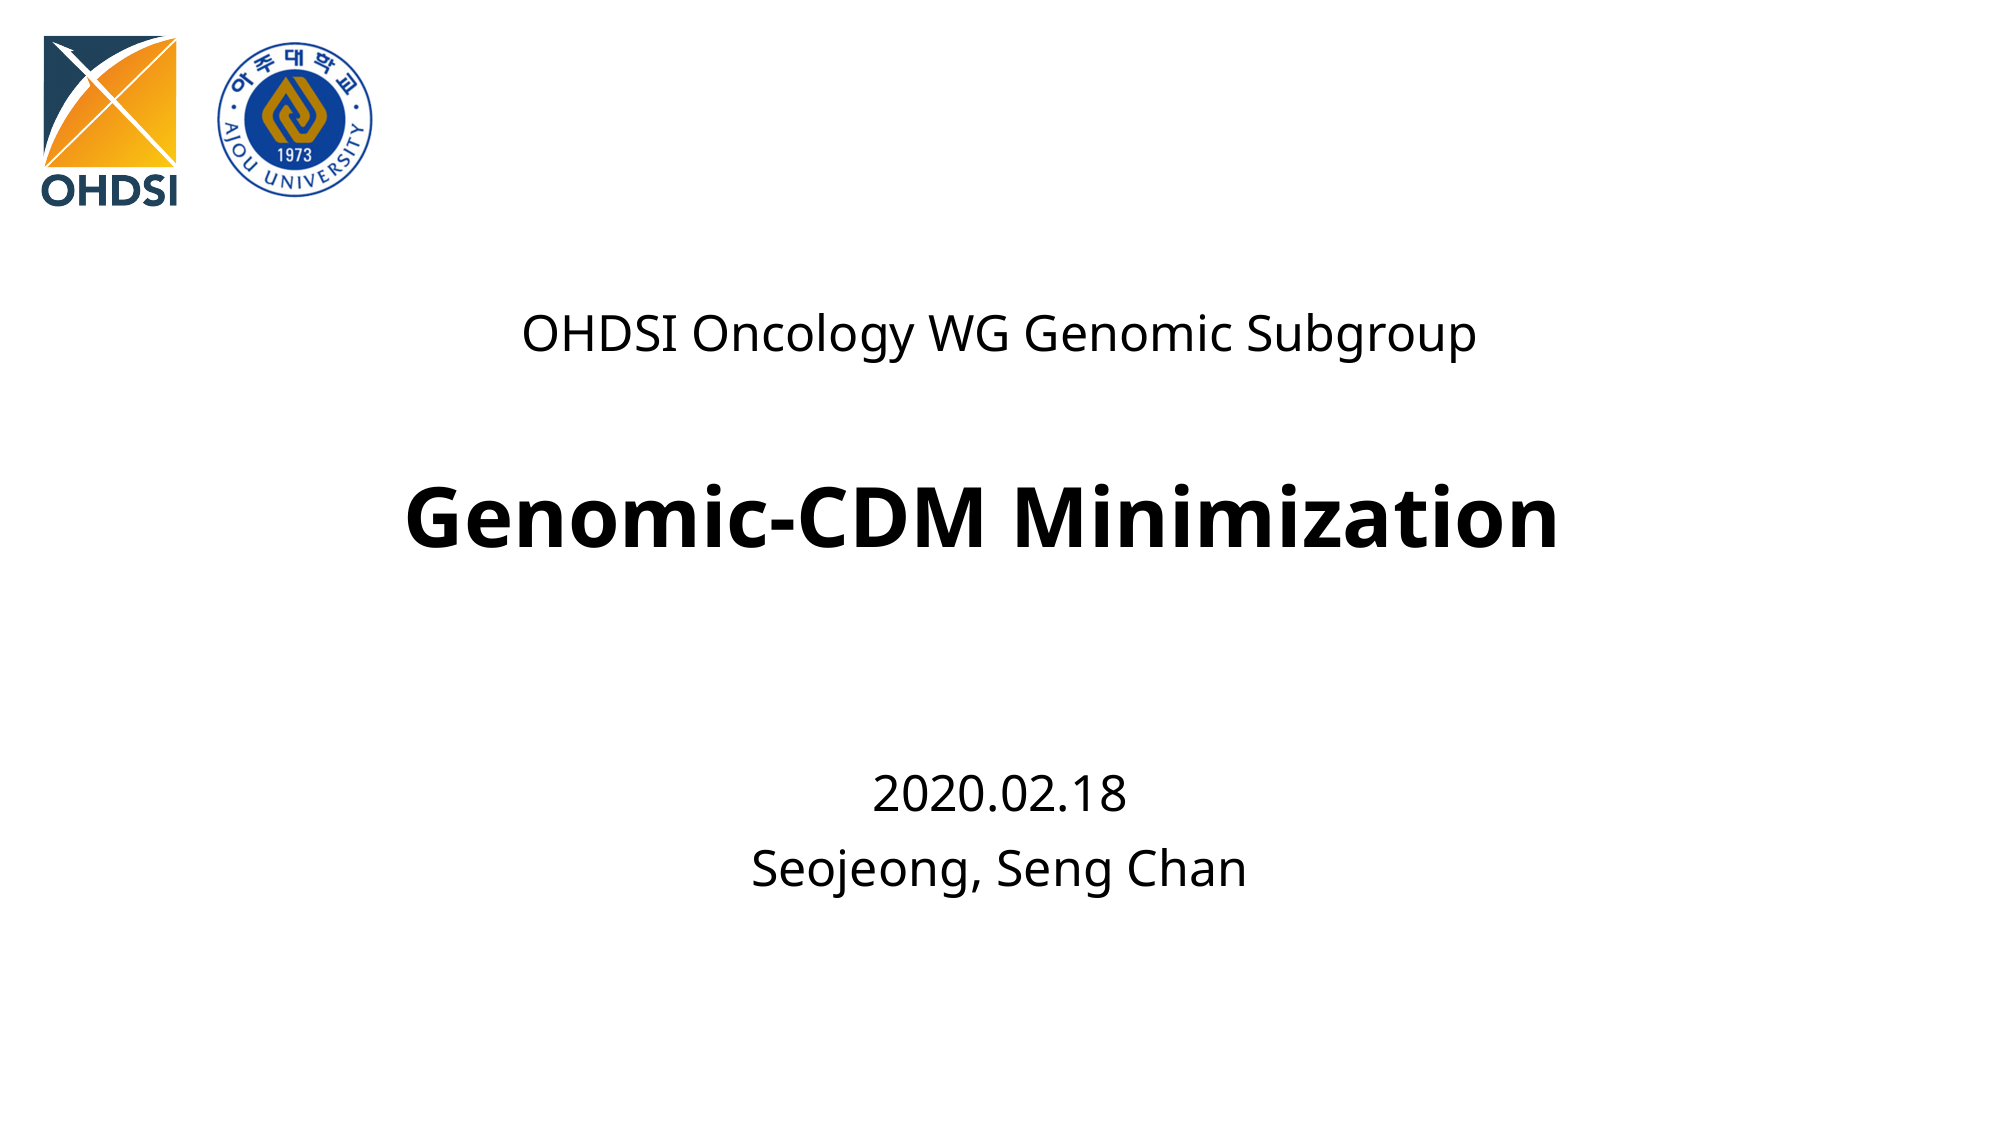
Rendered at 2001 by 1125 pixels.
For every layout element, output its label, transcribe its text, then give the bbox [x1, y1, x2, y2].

subtitle 2020.02.18 Seojeong, Seng Chan [249, 760, 1750, 949]
picture [195, 20, 395, 220]
title OHDSI Oncology WG Genomic Subgroup [249, 256, 1750, 371]
picture [36, 30, 183, 211]
text_box Genomic-CDM Minimization [232, 426, 1733, 614]
